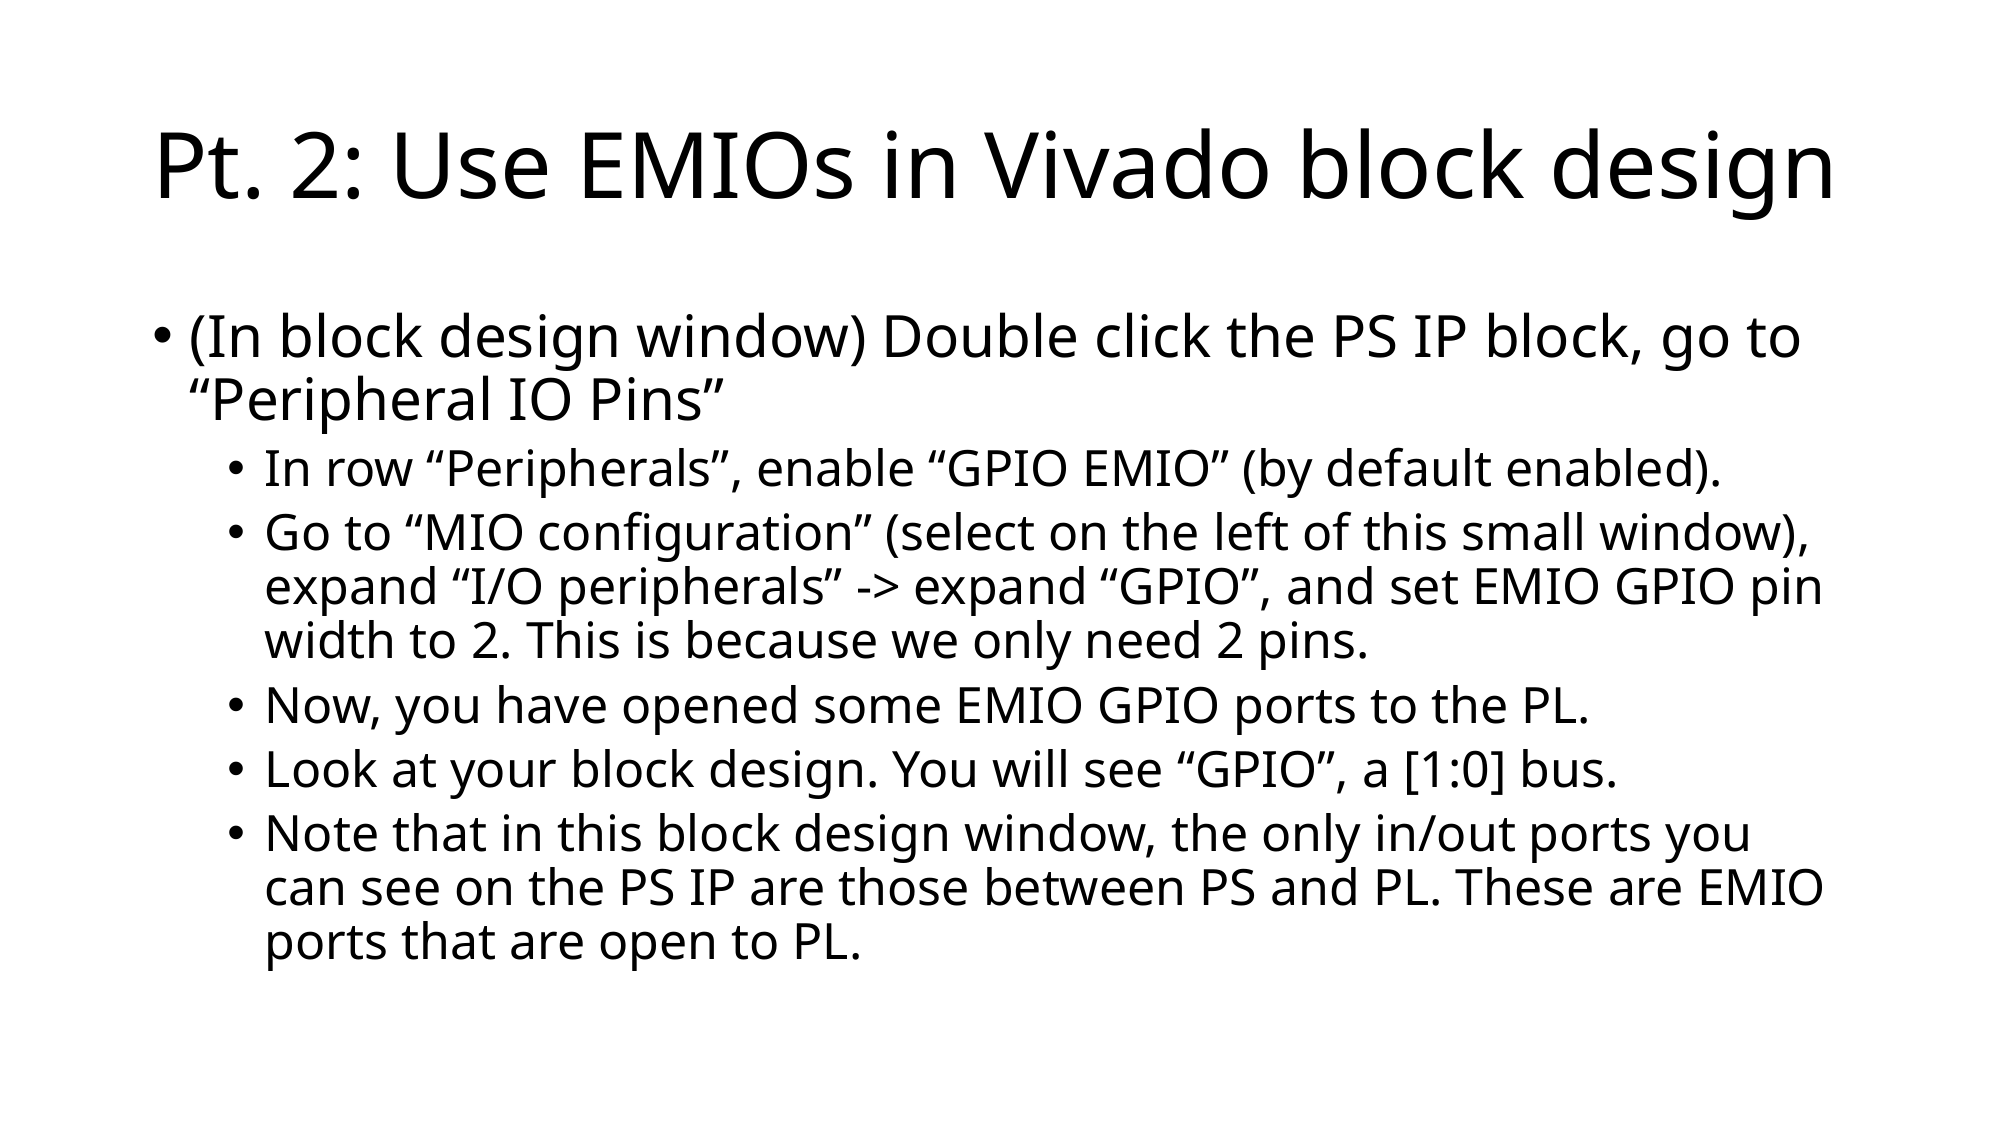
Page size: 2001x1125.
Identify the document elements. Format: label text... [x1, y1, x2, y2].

list (In block design window) Double click the PS IP block, go to “Peripheral IO Pins” In row “Peripherals”, enable “GPIO EMIO” (by default enabled). Go to “MIO configuration” (select on the left of this small window), expand “I/O peripherals” -> expand “GPIO”, and set EMIO GPIO pin width to 2. This is because we only need 2 pins. Now, you have opened some EMIO GPIO ports to the PL. Look at your block design. You will see “GPIO”, a [1:0] bus. Note that in this block design window, the only in/out ports you can see on the PS IP are those between PS and PL. These are EMIO ports that are open to PL. [137, 299, 1863, 1022]
title Pt. 2: Use EMIOs in Vivado block design [137, 59, 1863, 278]
